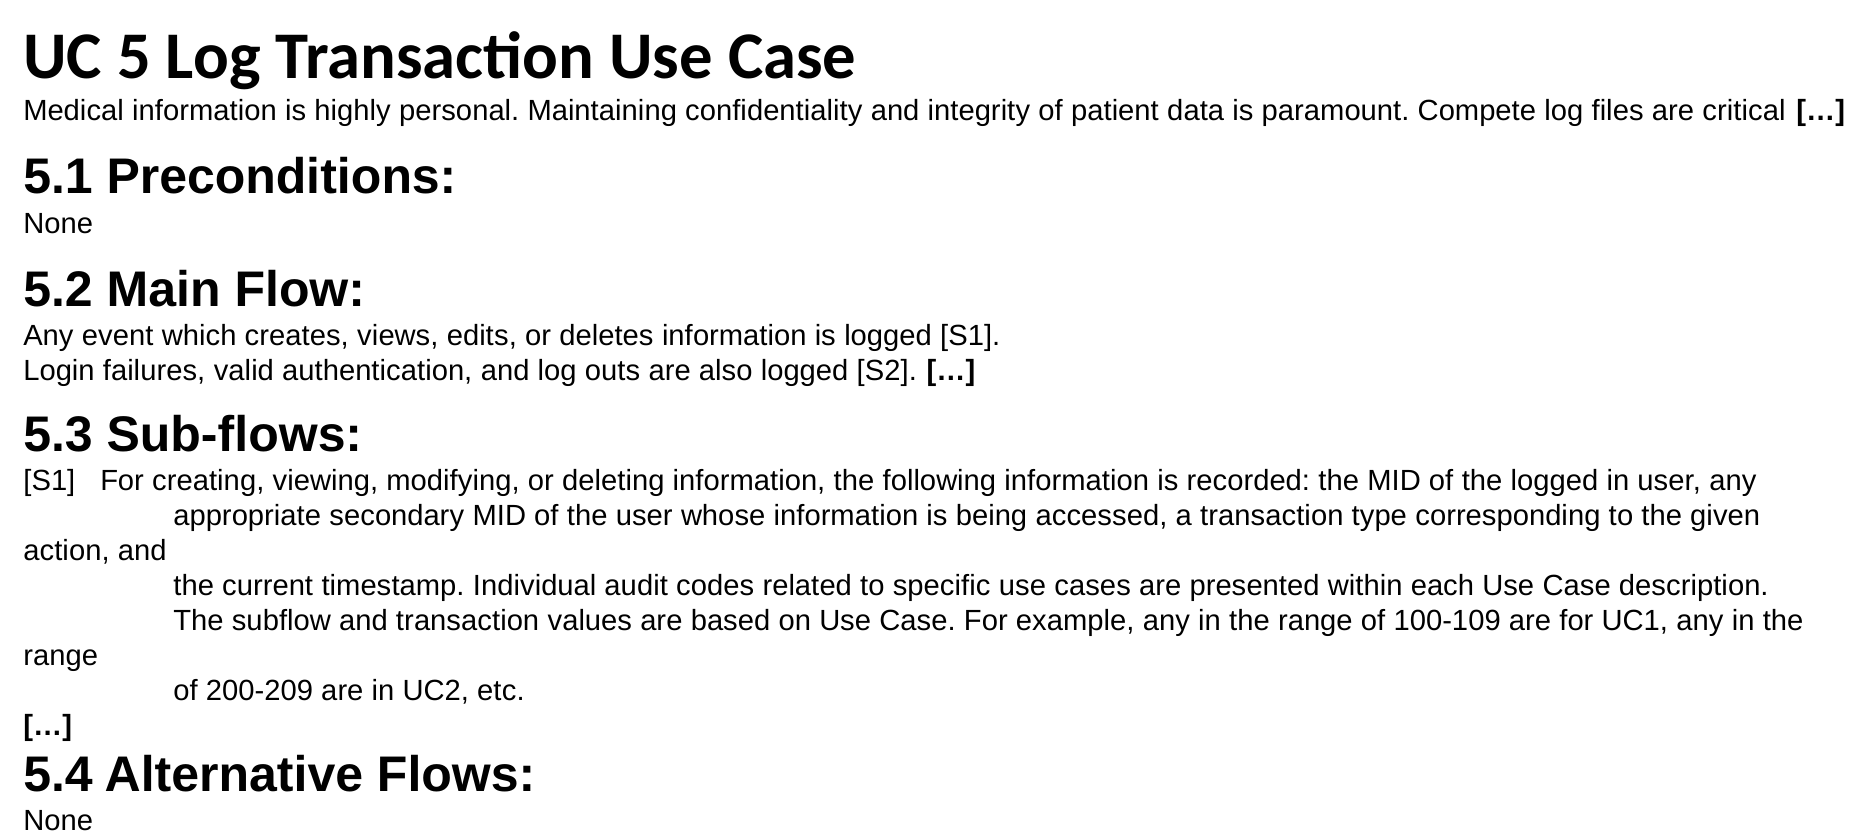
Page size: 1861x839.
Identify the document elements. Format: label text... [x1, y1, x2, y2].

text_box UC 5 Log Transaction Use Case Medical information is highly personal. Maintaining confidentiality and integrity of patient data is paramount. Compete log files are critical […] 5.1 Preconditions: None 5.2 Main Flow: Any event which creates, views, edits, or deletes information is logged [S1]. Login failures, valid authentication, and log outs are also logged [S2]. […] 5.3 Sub-flows: [S1] For creating, viewing, modifying, or deleting information, the following information is recorded: the MID of the logged in user, any appropriate secondary MID of the user whose information is being accessed, a transaction type corresponding to the given action, and the current timestamp. Individual audit codes related to specific use cases are presented within each Use Case description. The subflow and transaction values are based on Use Case. For example, any in the range of 100-109 are for UC1, any in the range of 200-209 are in UC2, etc. […] 5.4 Alternative Flows: None 5.5 Logging […] [8, 4, 1861, 839]
